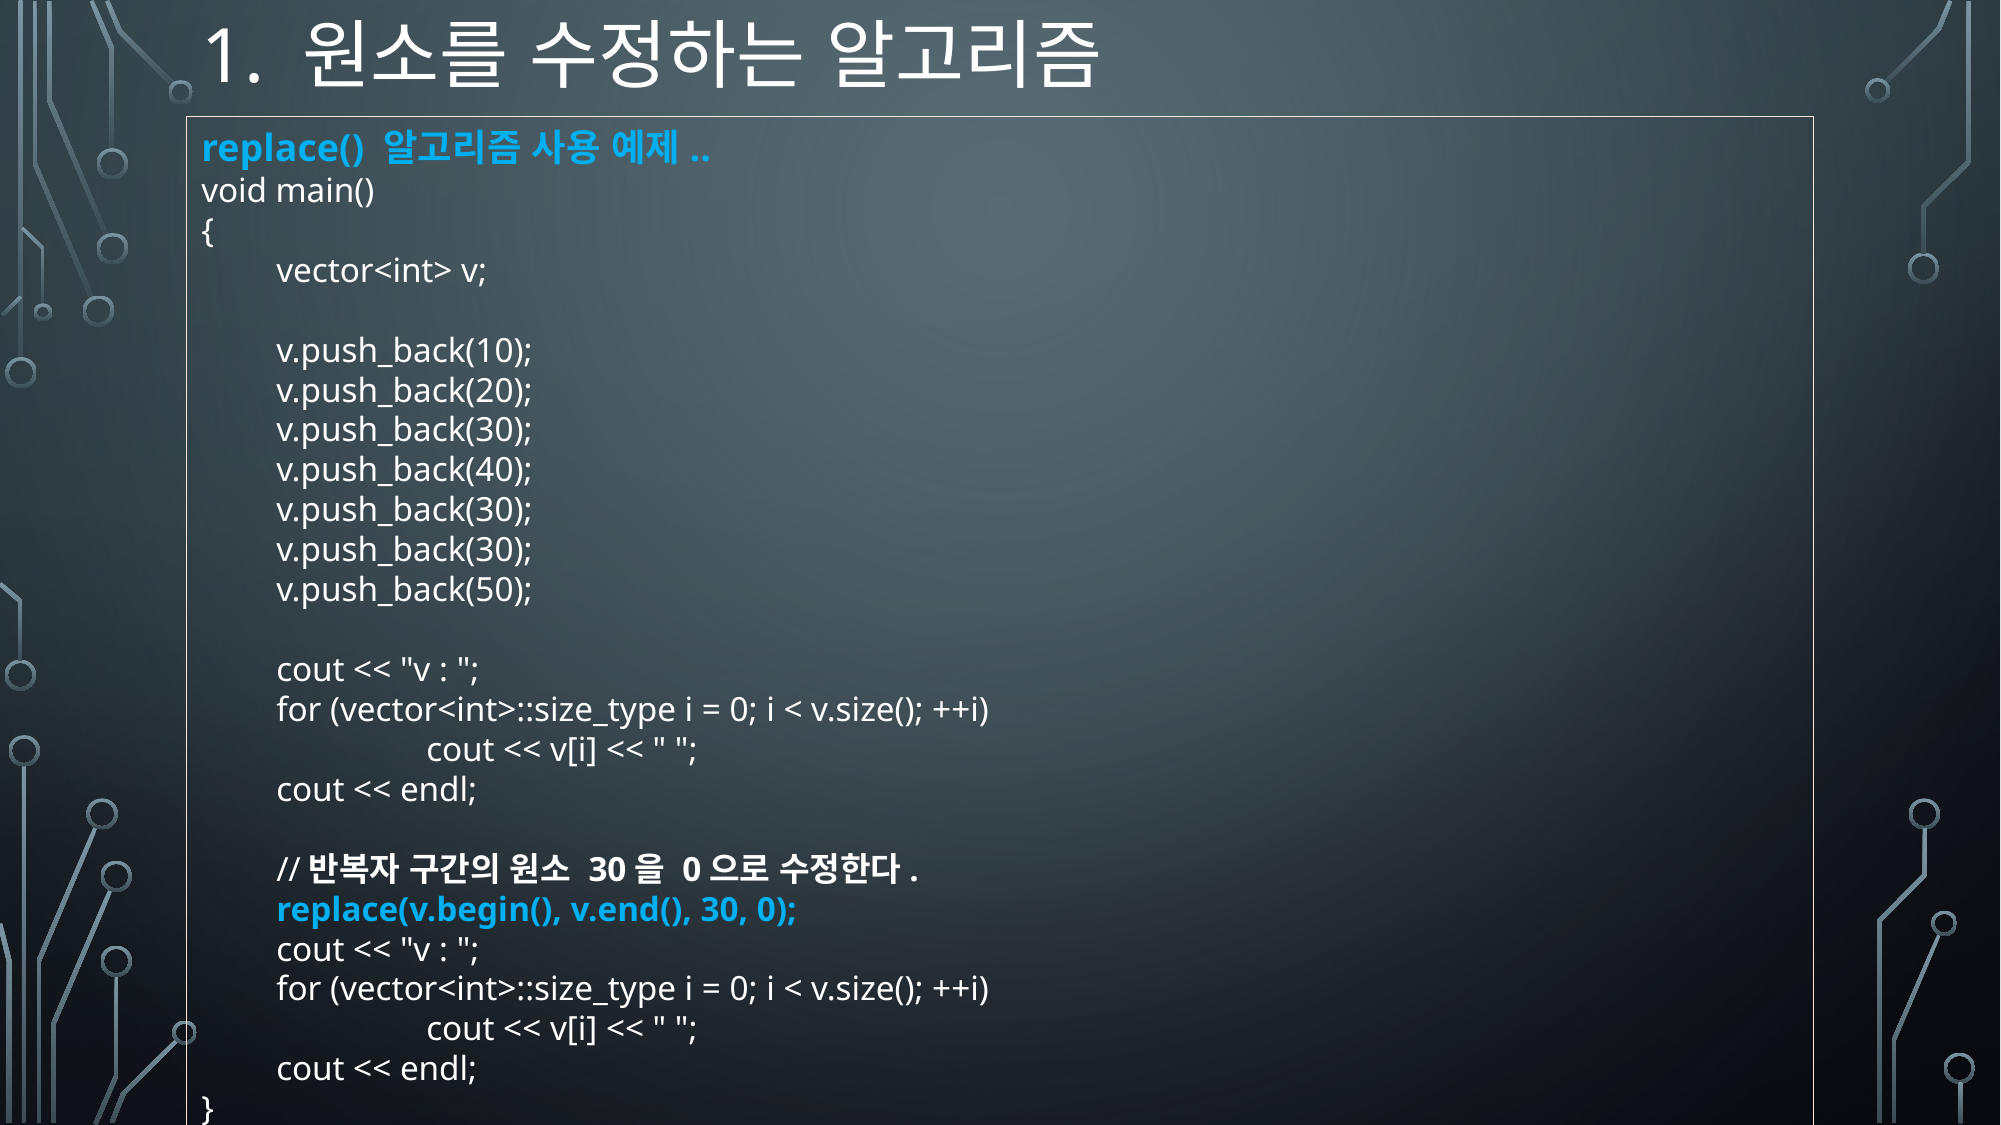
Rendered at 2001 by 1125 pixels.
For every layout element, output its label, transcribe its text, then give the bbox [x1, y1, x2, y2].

text_box replace() 알고리즘 사용 예제.. void main() { vector<int> v; v.push_back(10); v.push_back(20); v.push_back(30); v.push_back(40); v.push_back(30); v.push_back(30); v.push_back(50); cout << "v : "; for (vector<int>::size_type i = 0; i < v.size(); ++i) cout << v[i] << " "; cout << endl; //반복자 구간의 원소 30을 0으로 수정한다. replace(v.begin(), v.end(), 30, 0); cout << "v : "; for (vector<int>::size_type i = 0; i < v.size(); ++i) cout << v[i] << " "; cout << endl; } [186, 116, 1814, 1125]
title 1. 원소를 수정하는 알고리즘 [186, 0, 1812, 116]
